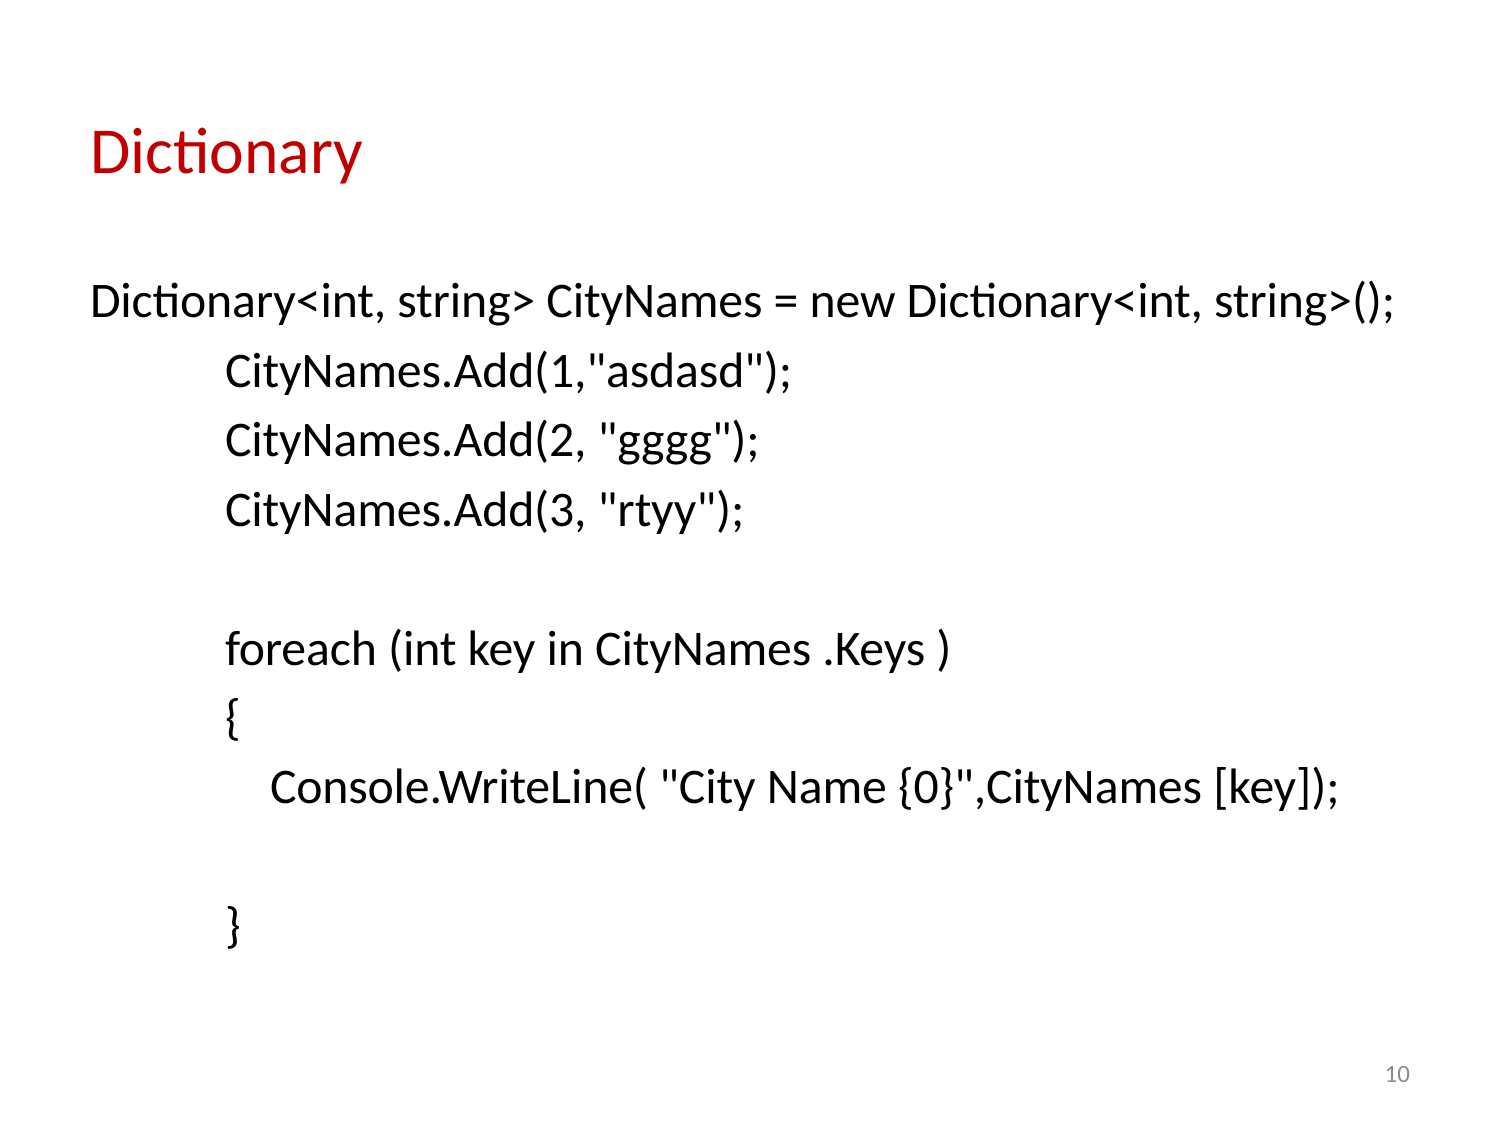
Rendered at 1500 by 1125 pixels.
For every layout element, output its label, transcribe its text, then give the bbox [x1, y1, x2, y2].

slide_number 10 [1074, 1042, 1425, 1103]
list Dictionary Dictionary<int, string> CityNames = new Dictionary<int, string>(); CityNames.Add(1,"asdasd"); CityNames.Add(2, "gggg"); CityNames.Add(3, "rtyy"); foreach (int key in CityNames .Keys ) { Console.WriteLine( "City Name {0}",CityNames [key]); } [75, 99, 1425, 1005]
